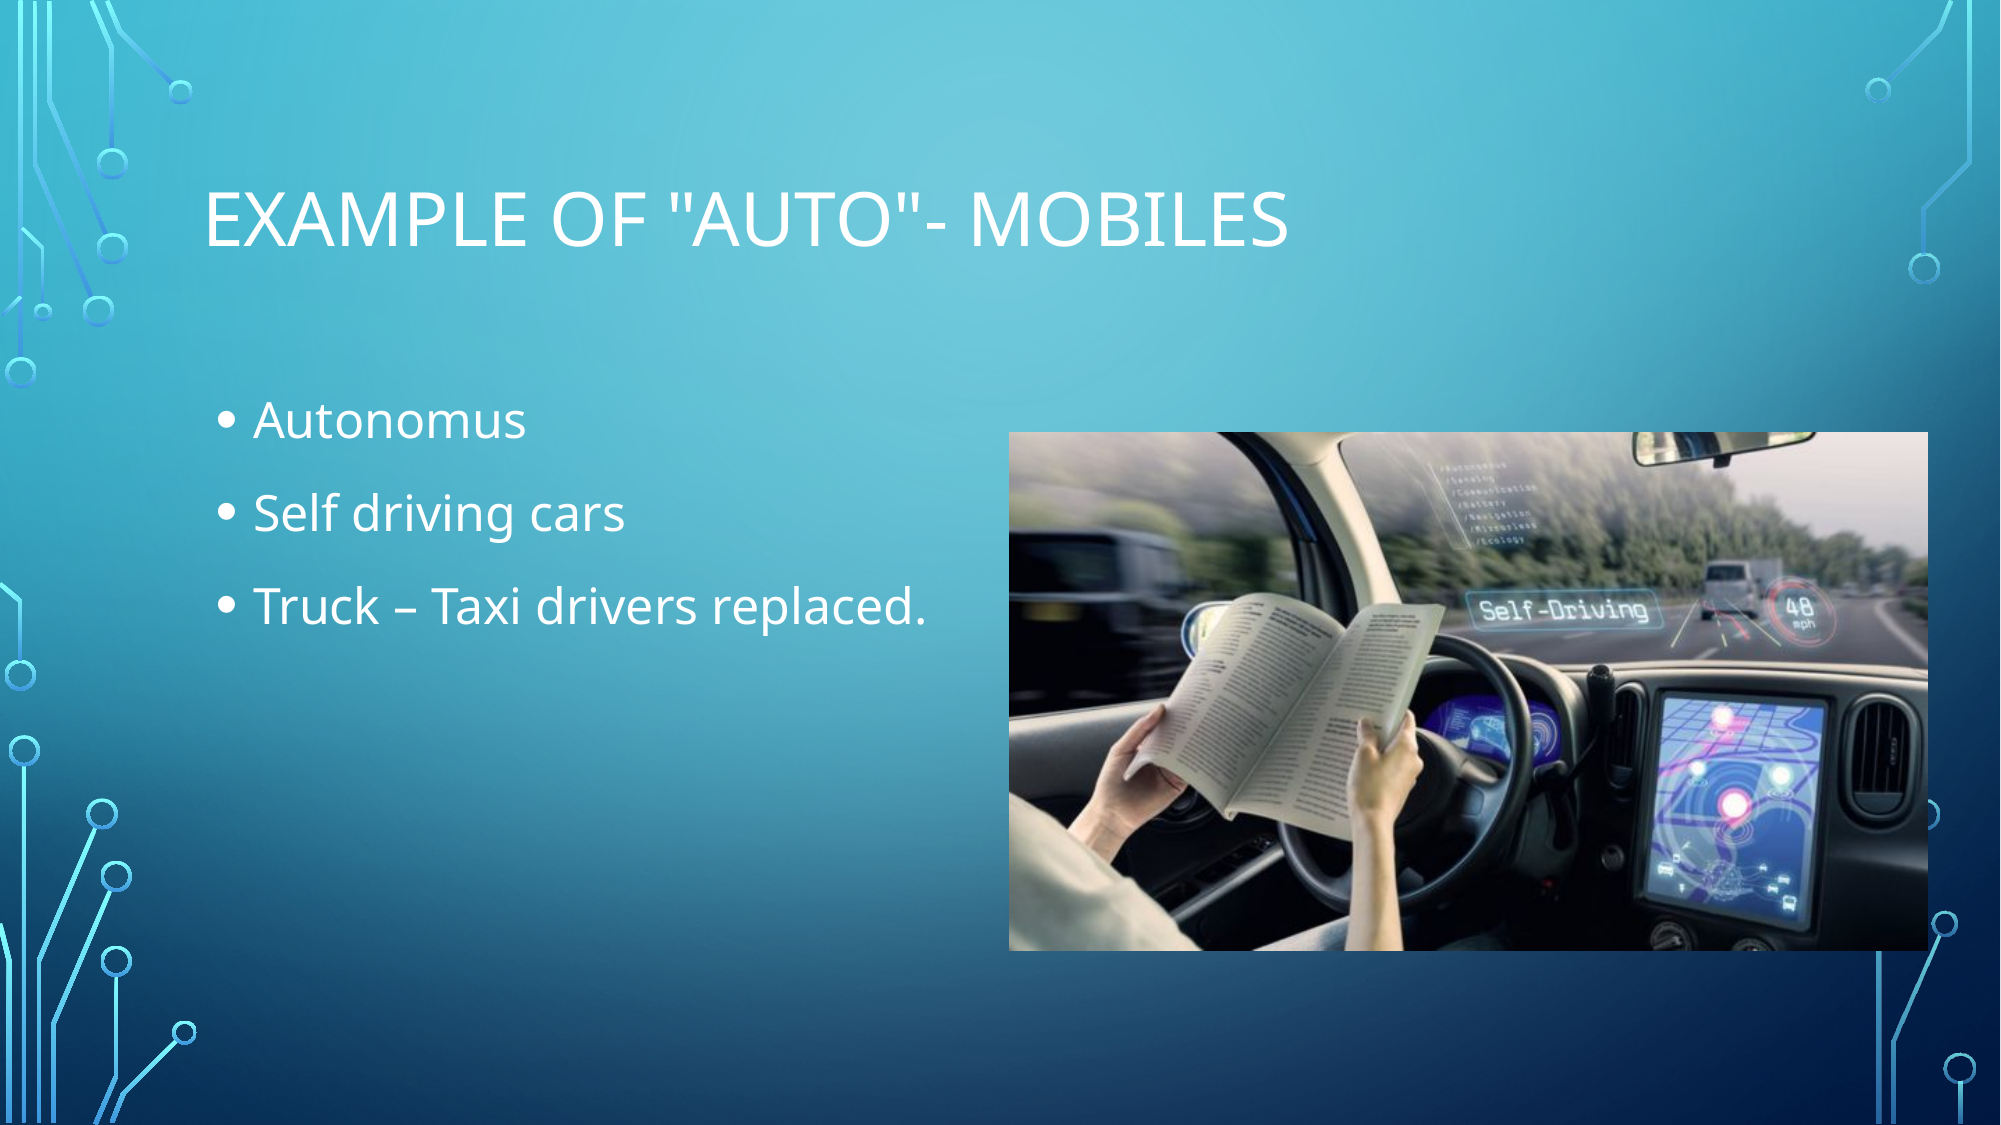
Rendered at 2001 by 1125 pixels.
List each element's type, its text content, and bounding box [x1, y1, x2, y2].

list Autonomus Self driving cars Truck – Taxi drivers replaced. [200, 369, 988, 950]
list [1008, 432, 1928, 951]
title Example of "Auto"- mobıles [187, 101, 1813, 344]
